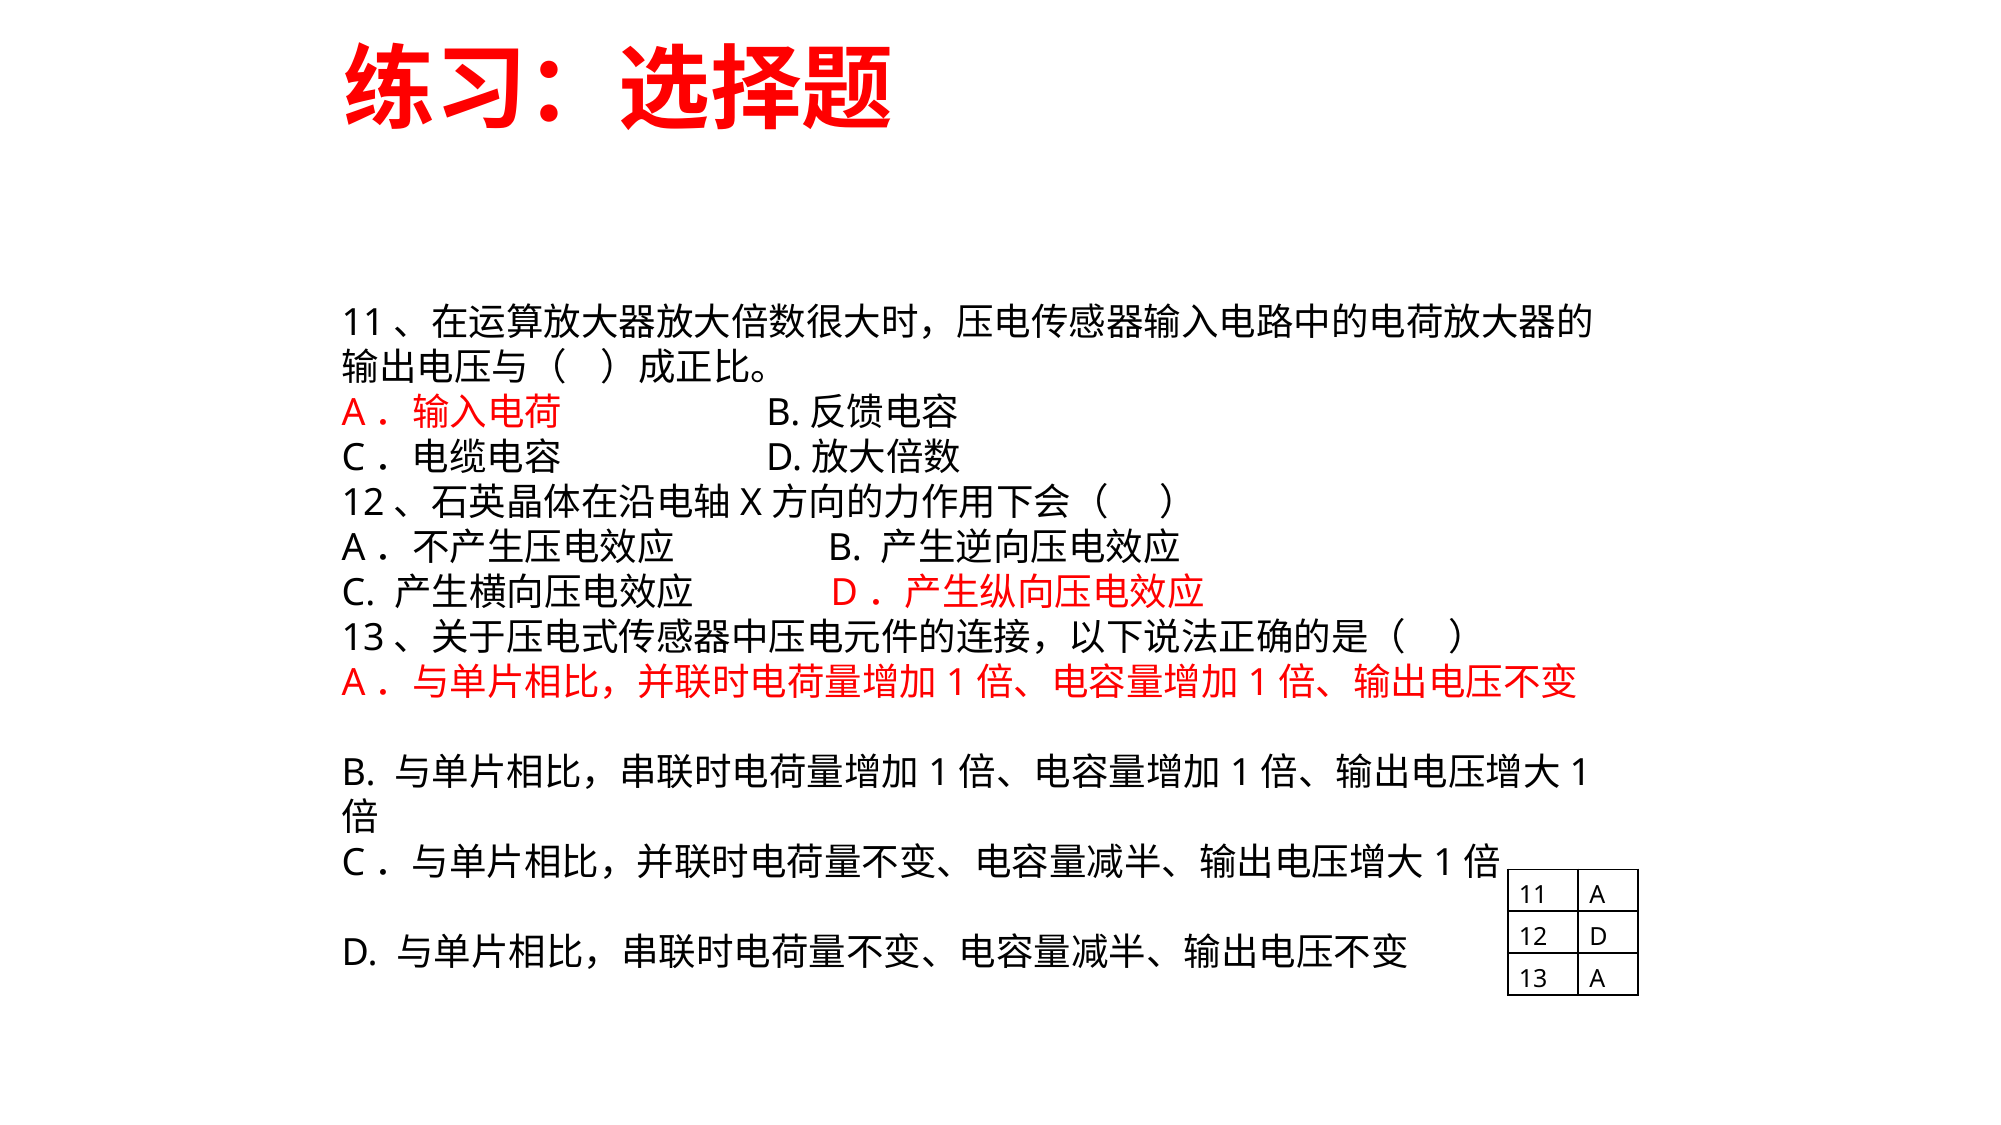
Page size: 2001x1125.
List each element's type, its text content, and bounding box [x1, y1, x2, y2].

table_cell A [1579, 954, 1637, 994]
table_cell D [1579, 912, 1637, 952]
table_header A [1579, 870, 1637, 910]
title 练习：选择题 [328, 0, 1679, 186]
table_cell 13 [1509, 954, 1577, 994]
table_header 11 [1509, 870, 1577, 910]
table_cell 12 [1509, 912, 1577, 952]
text_box 11、在运算放大器放大倍数很大时，压电传感器输入电路中的电荷放大器的输出电压与（ ）成正比。 A．输入电荷 B.反馈电容 C．电缆电容 D.放大倍数 12、石英晶体在沿电轴X方向的力作用下会（ ） A．不产生压电效应 B. 产生逆向压电效应 C. 产生横向压电效应 D．产生纵向压电效应 13、关于压电式传感器中压电元件的连接，以下说法正确的是（ ） A．与单片相比，并联时电荷量增加1倍、电容量增加1倍、输出电压不变 B. 与单片相比，串联时电荷量增加1倍、电容量增加1倍、输出电压增大1倍 C．与单片相比，并联时电荷量不变、电容量减半、输出电压增大1倍 D. 与单片相比，串联时电荷量不变、电容量减半、输出电压不变 [326, 290, 1638, 981]
